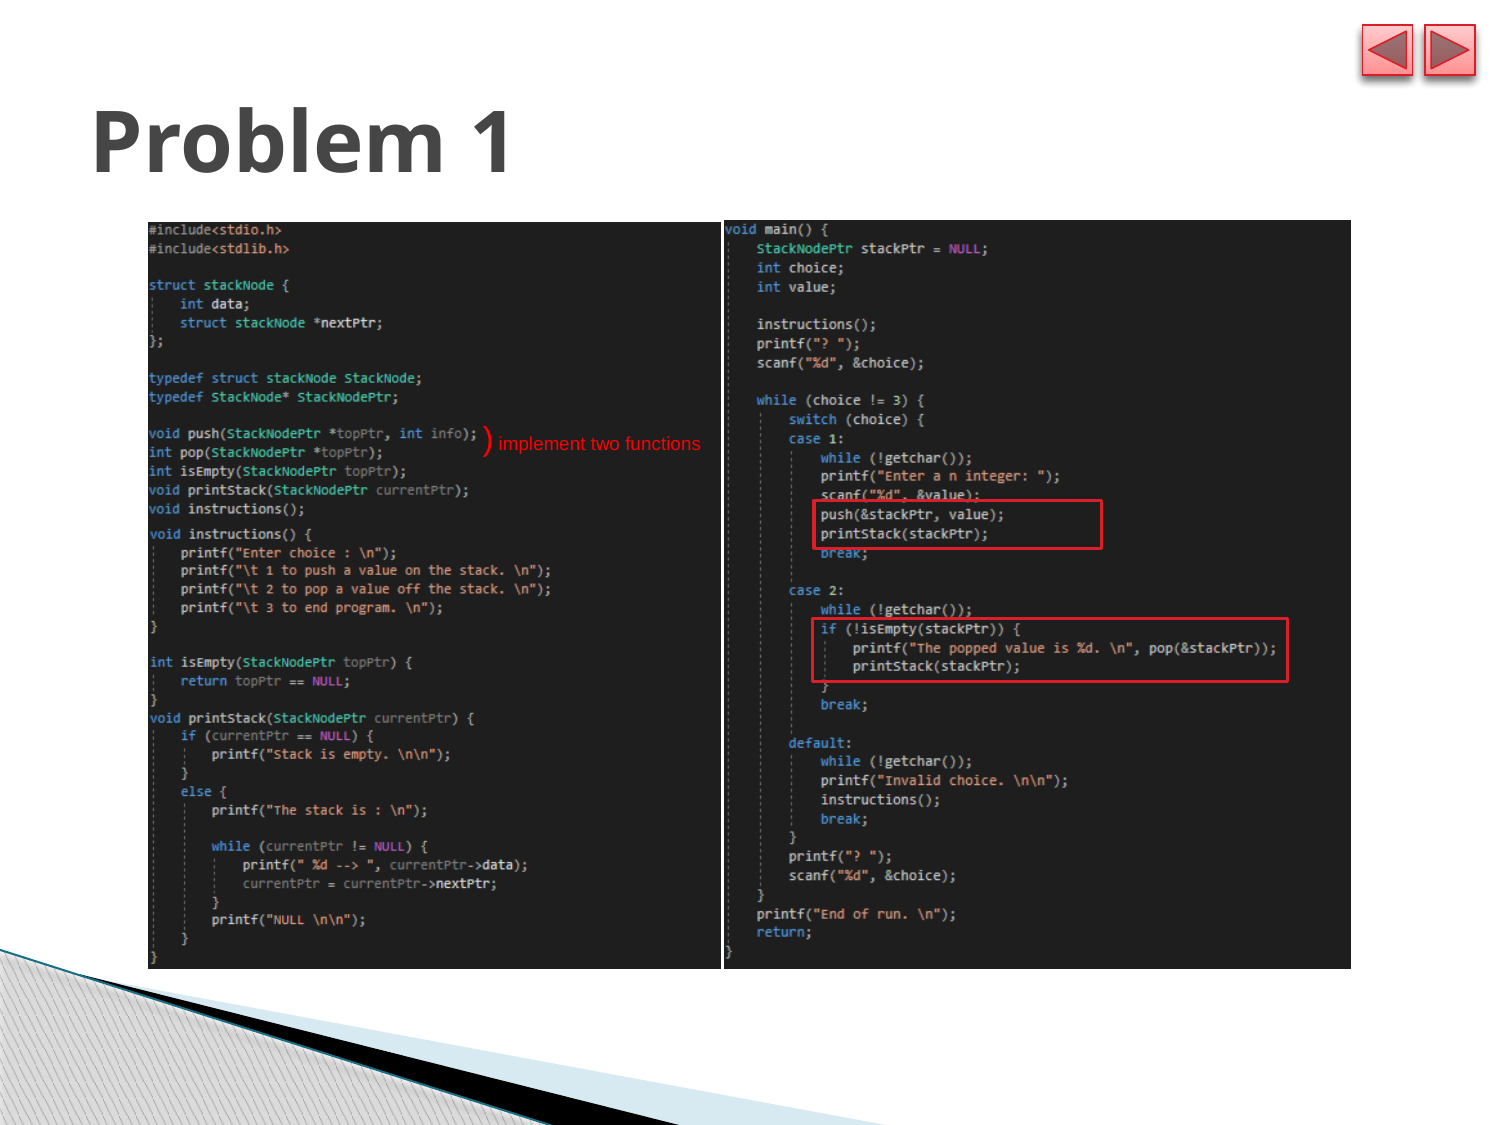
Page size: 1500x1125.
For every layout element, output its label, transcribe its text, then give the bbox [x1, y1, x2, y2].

title Problem 1 [75, 45, 1425, 233]
text_box [124, 208, 1371, 984]
picture [724, 219, 1351, 969]
picture [148, 221, 721, 969]
